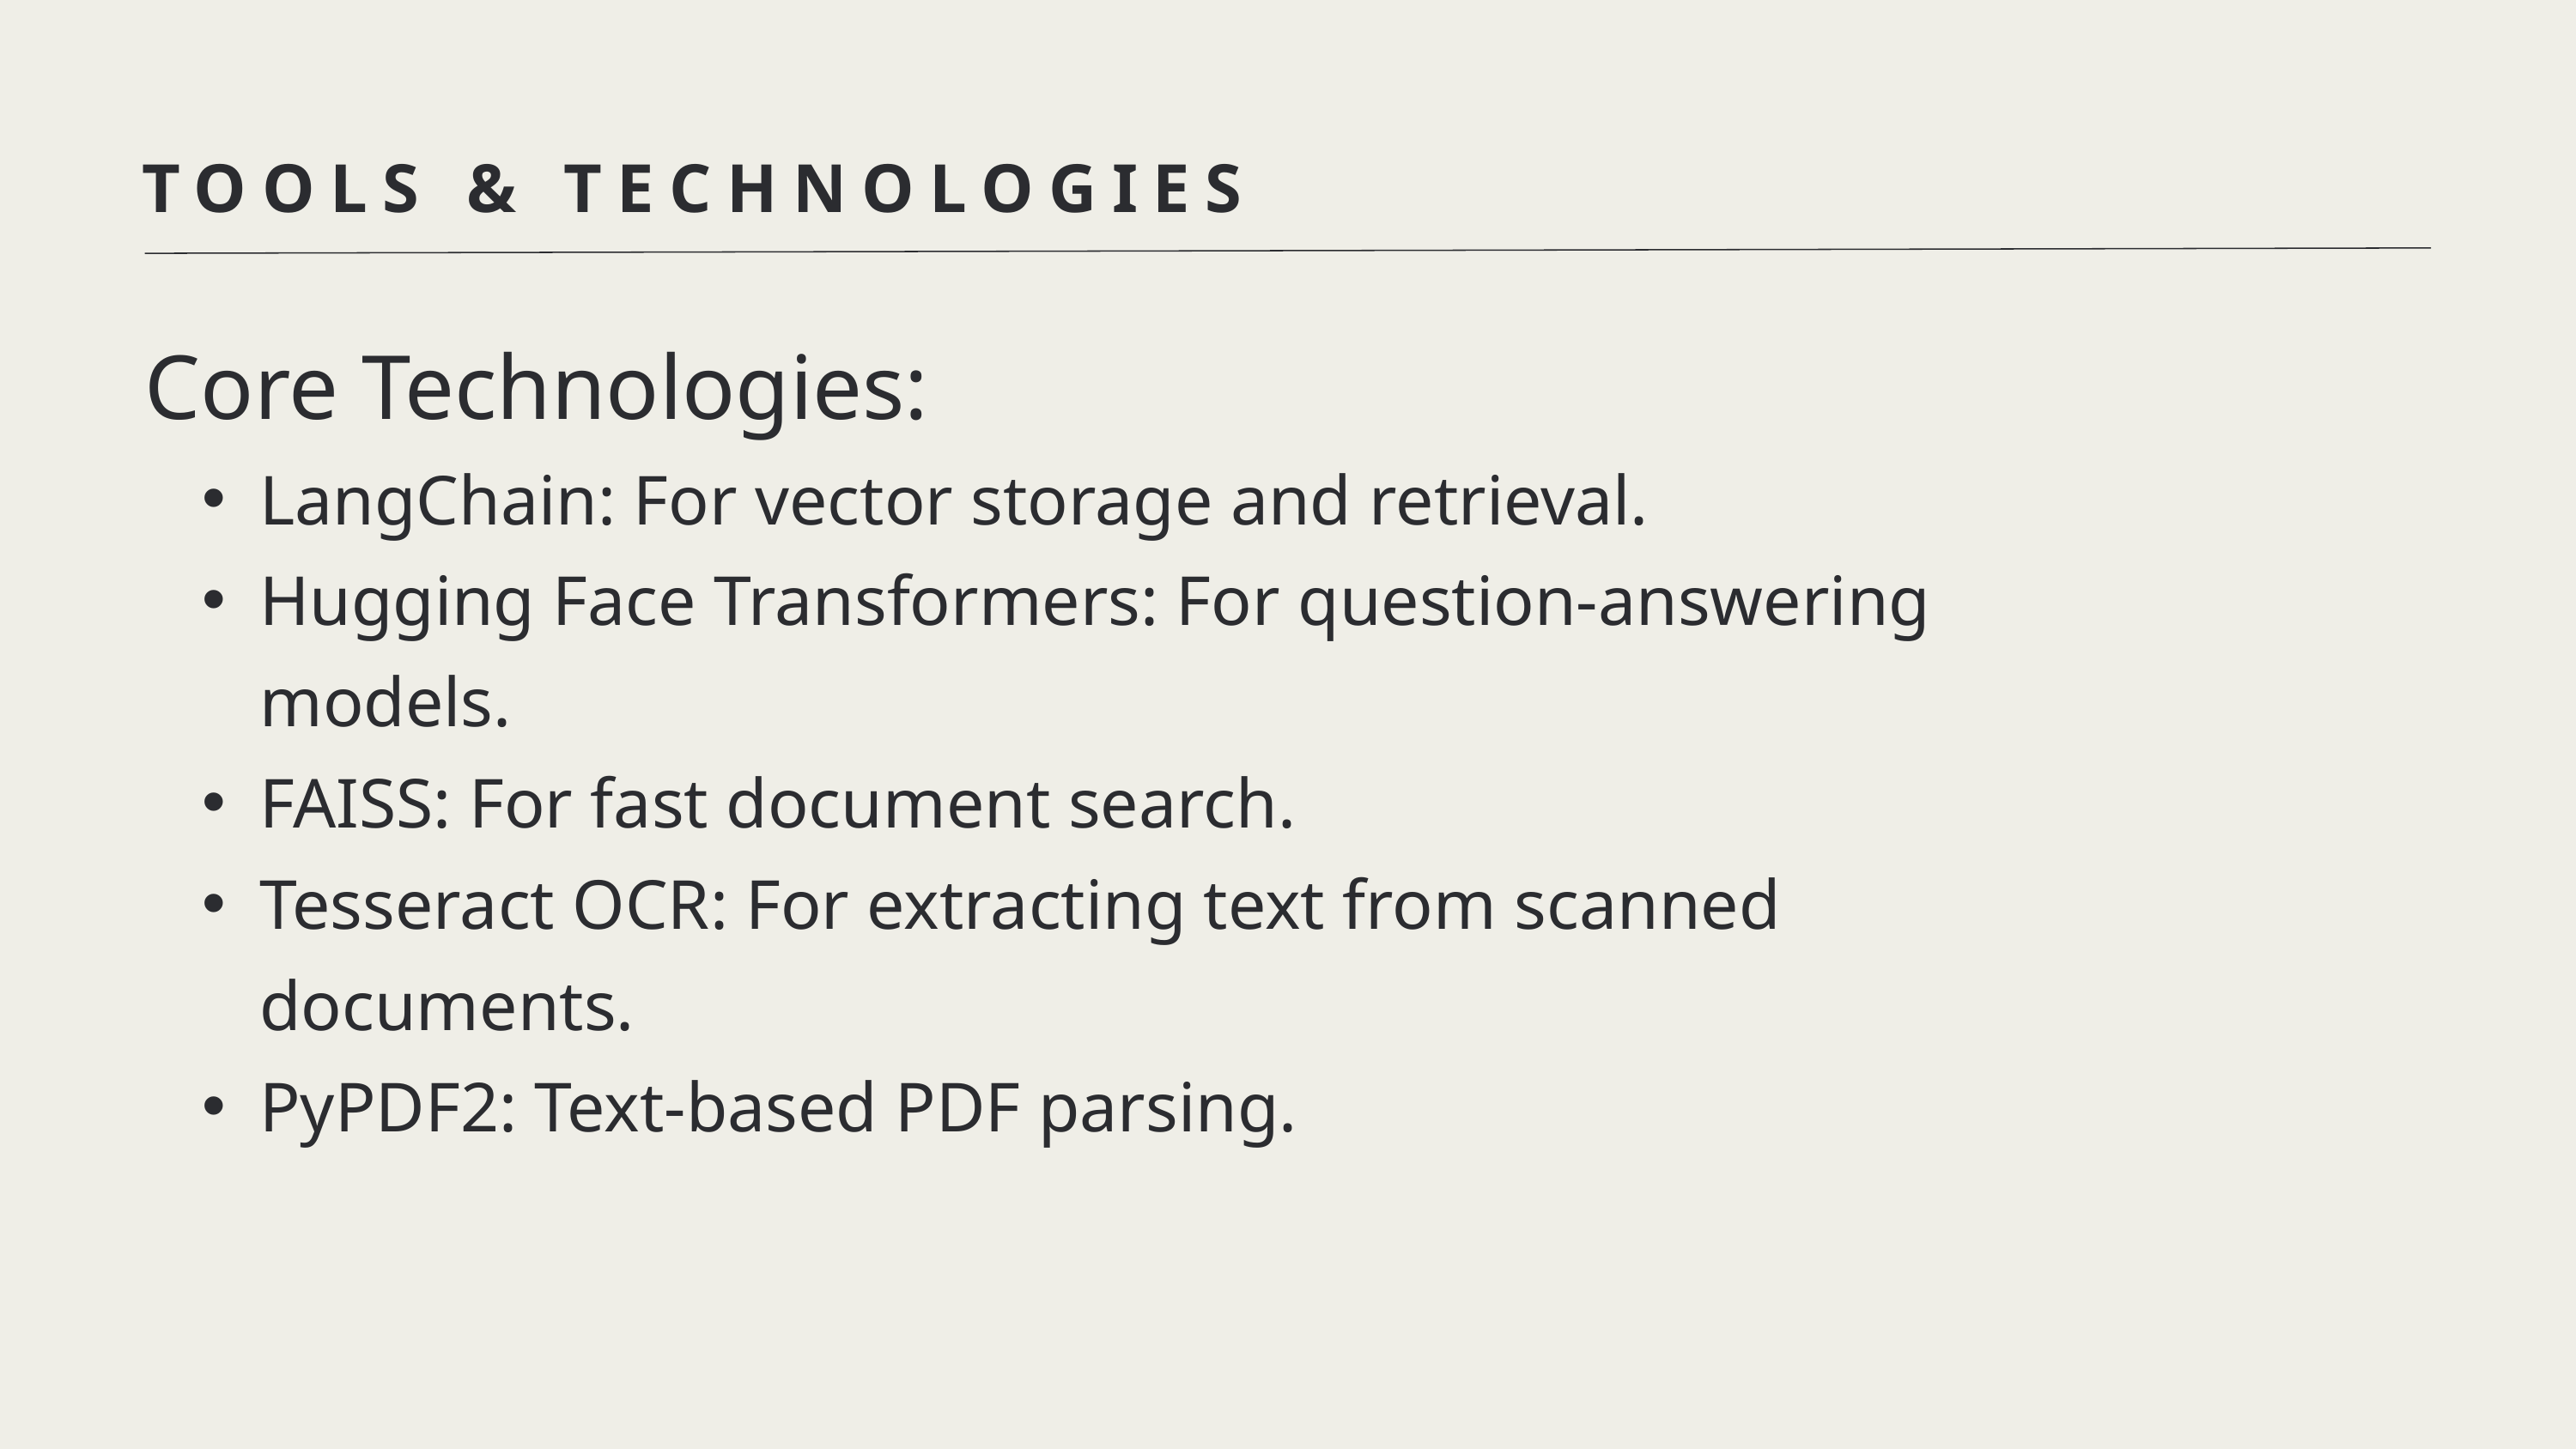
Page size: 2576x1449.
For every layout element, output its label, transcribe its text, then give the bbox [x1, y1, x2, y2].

text_box Core Technologies: LangChain: For vector storage and retrieval. Hugging Face Transformers: For question-answering models. FAISS: For fast document search. Tesseract OCR: For extracting text from scanned documents. PyPDF2: Text-based PDF parsing. [144, 304, 2113, 1247]
text_box TOOLS & TECHNOLOGIES [142, 132, 2428, 226]
